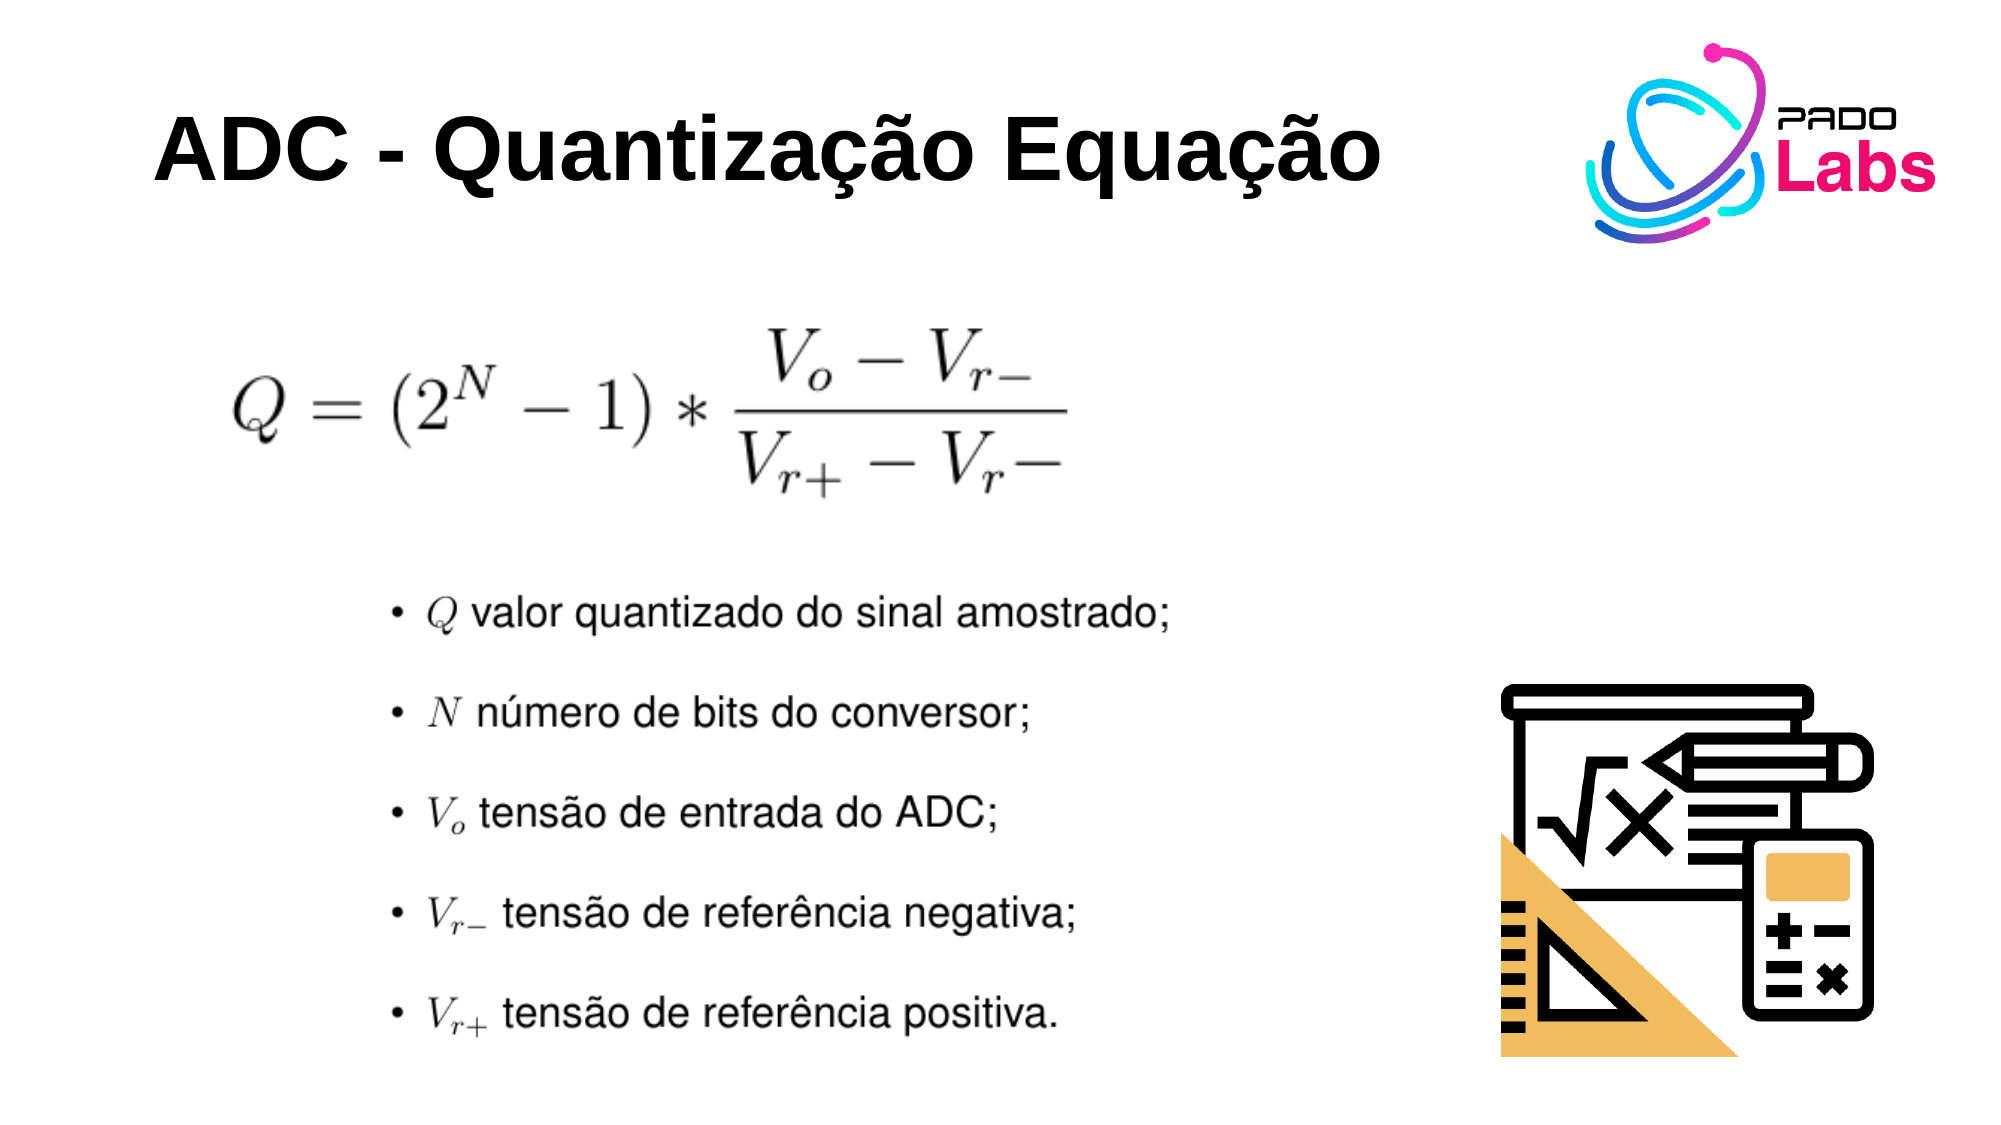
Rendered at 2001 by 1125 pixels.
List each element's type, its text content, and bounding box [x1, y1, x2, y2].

picture [1585, 43, 1937, 244]
picture [1501, 684, 1874, 1057]
title ADC - Quantização Equação [137, 84, 1561, 218]
picture [166, 248, 1209, 1057]
